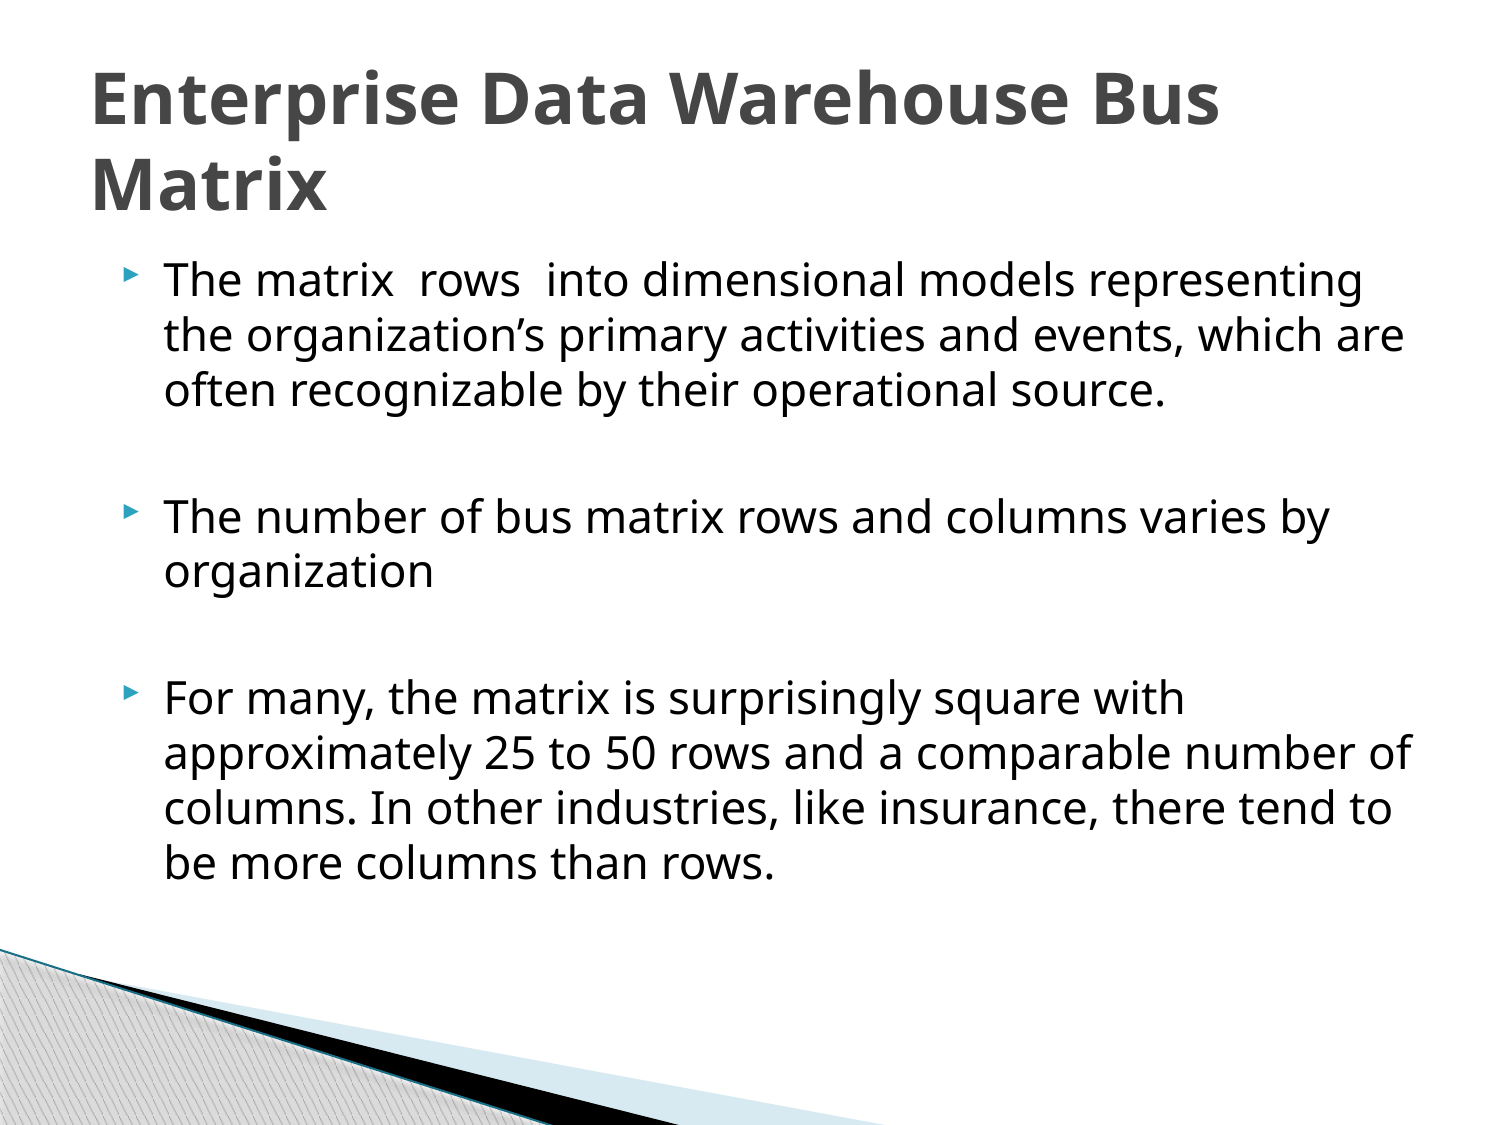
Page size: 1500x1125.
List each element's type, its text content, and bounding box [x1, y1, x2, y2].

list The matrix rows into dimensional models representing the organization’s primary activities and events, which are often recognizable by their operational source. The number of bus matrix rows and columns varies by organization For many, the matrix is surprisingly square with approximately 25 to 50 rows and a comparable number of columns. In other industries, like insurance, there tend to be more columns than rows. [88, 243, 1439, 986]
title Enterprise Data Warehouse Bus Matrix [75, 45, 1425, 233]
